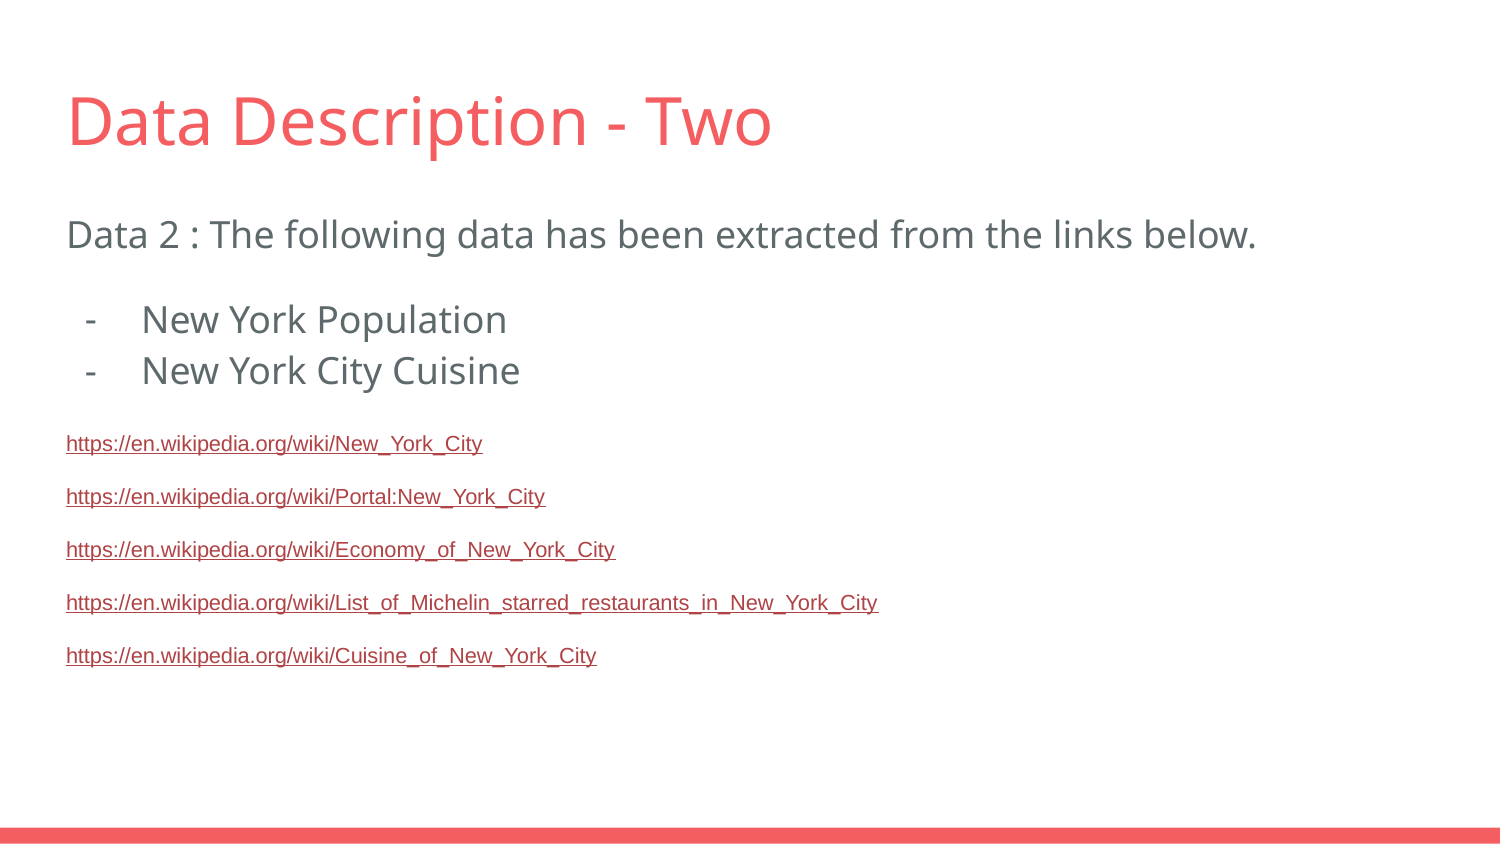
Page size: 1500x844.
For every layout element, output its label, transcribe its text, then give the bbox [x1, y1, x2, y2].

title Data Description - Two [51, 64, 1449, 167]
list Data 2 : The following data has been extracted from the links below. New York Population New York City Cuisine https://en.wikipedia.org/wiki/New_York_City https://en.wikipedia.org/wiki/Portal:New_York_City https://en.wikipedia.org/wiki/Economy_of_New_York_City https://en.wikipedia.org/wiki/List_of_Michelin_starred_restaurants_in_New_York_City https://en.wikipedia.org/wiki/Cuisine_of_New_York_City [51, 189, 1449, 750]
